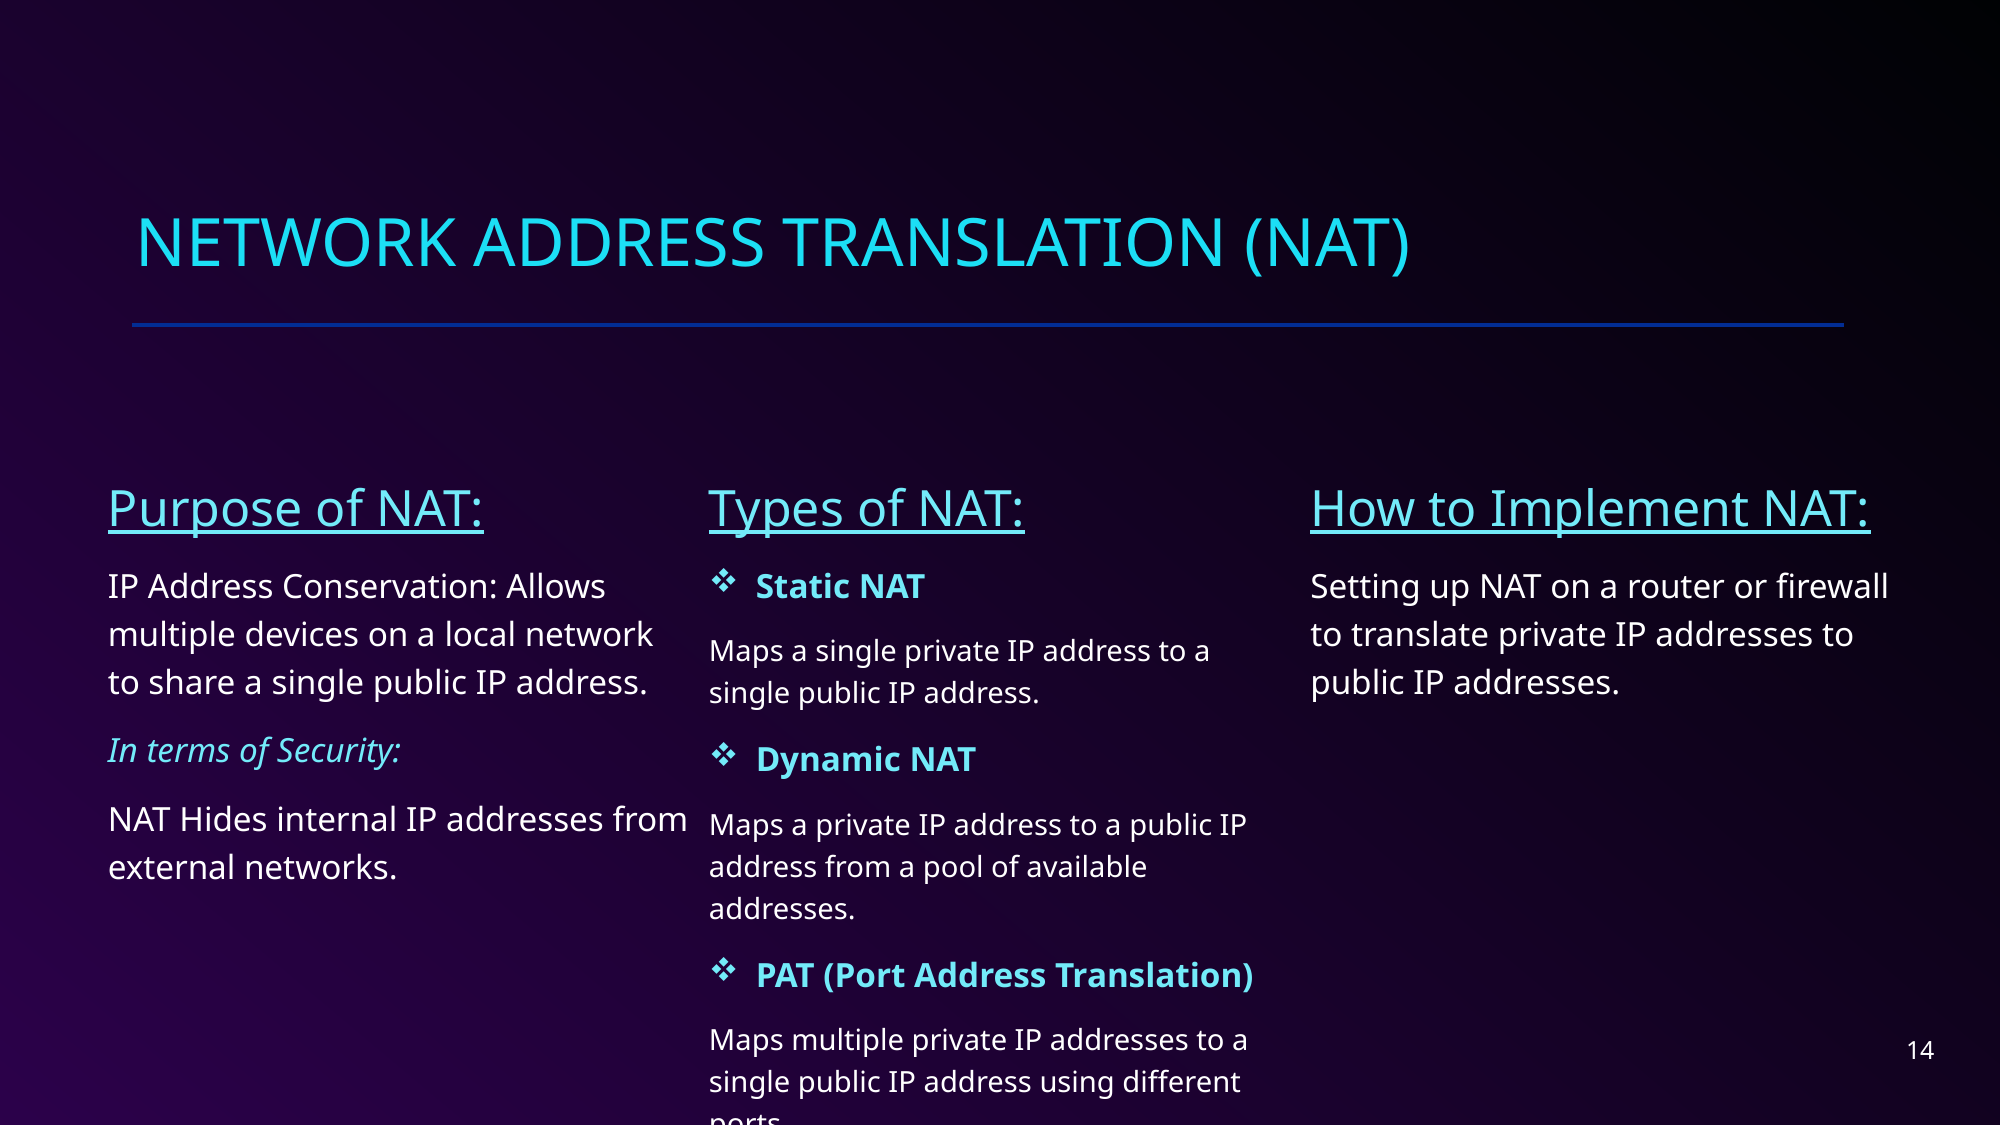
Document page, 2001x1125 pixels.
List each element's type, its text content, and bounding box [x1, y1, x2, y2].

list How to Implement NAT: Setting up NAT on a router or firewall to translate private IP addresses to public IP addresses. [1306, 456, 1908, 1019]
title Network Address Translation (NAT) [120, 71, 1846, 289]
text_box Types of NAT: Static NAT Maps a single private IP address to a single public IP address. Dynamic NAT Maps a private IP address to a public IP address from a pool of available addresses. PAT (Port Address Translation) Maps multiple private IP addresses to a single public IP address using different ports. [694, 456, 1306, 1125]
list Purpose of NAT: IP Address Conservation: Allows multiple devices on a local network to share a single public IP address. In terms of Security: NAT Hides internal IP addresses from external networks. [92, 456, 694, 788]
slide_number 14 [1499, 1021, 1950, 1082]
